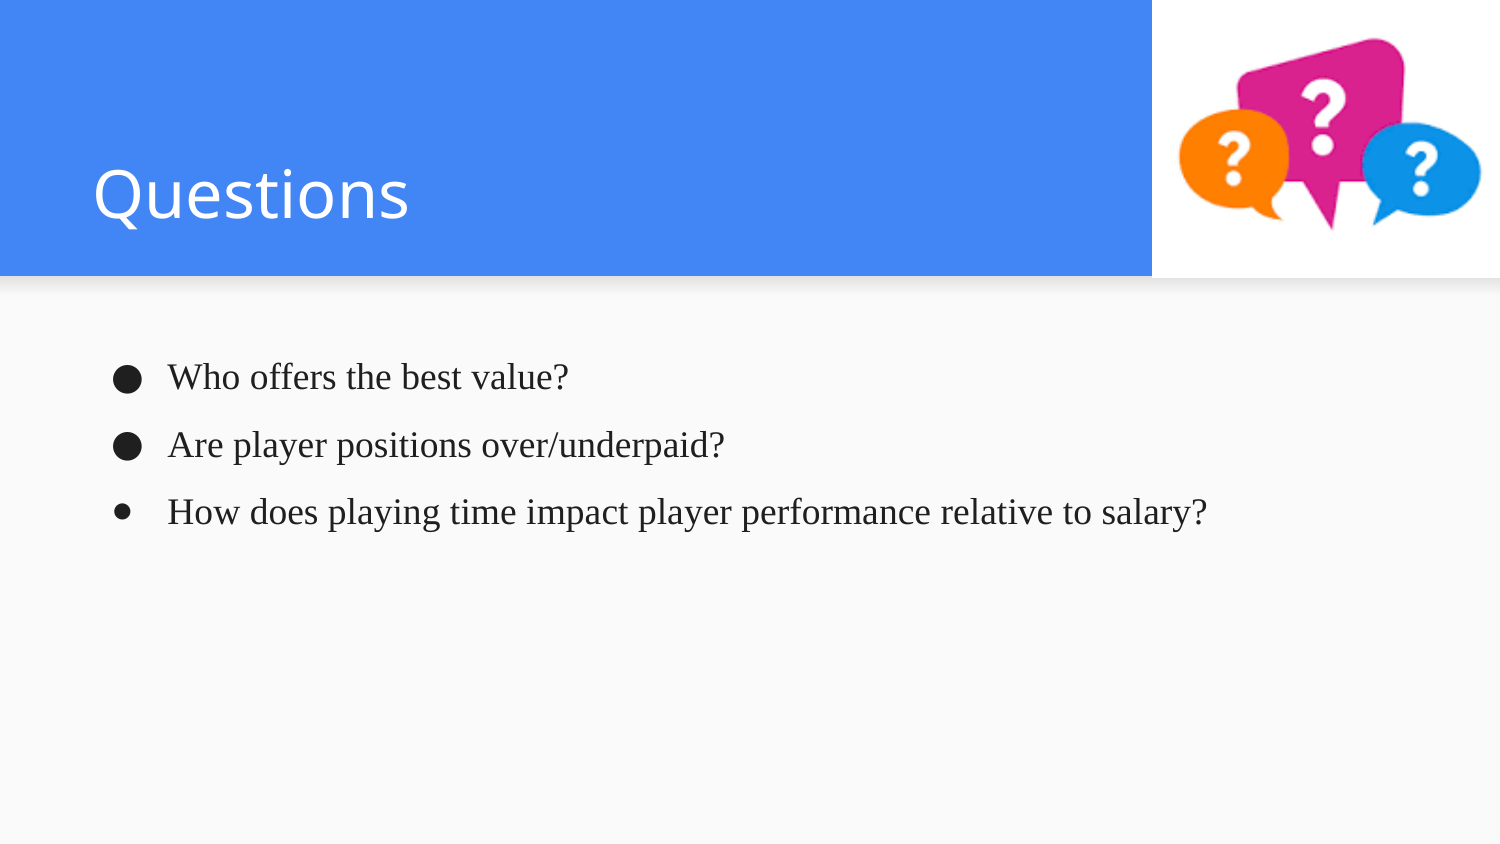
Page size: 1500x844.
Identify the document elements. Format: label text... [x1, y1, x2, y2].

title Questions [77, 121, 1147, 248]
list Who offers the best value? Are player positions over/underpaid? How does playing time impact player performance relative to salary? [77, 314, 1427, 760]
picture [1152, 0, 1500, 279]
